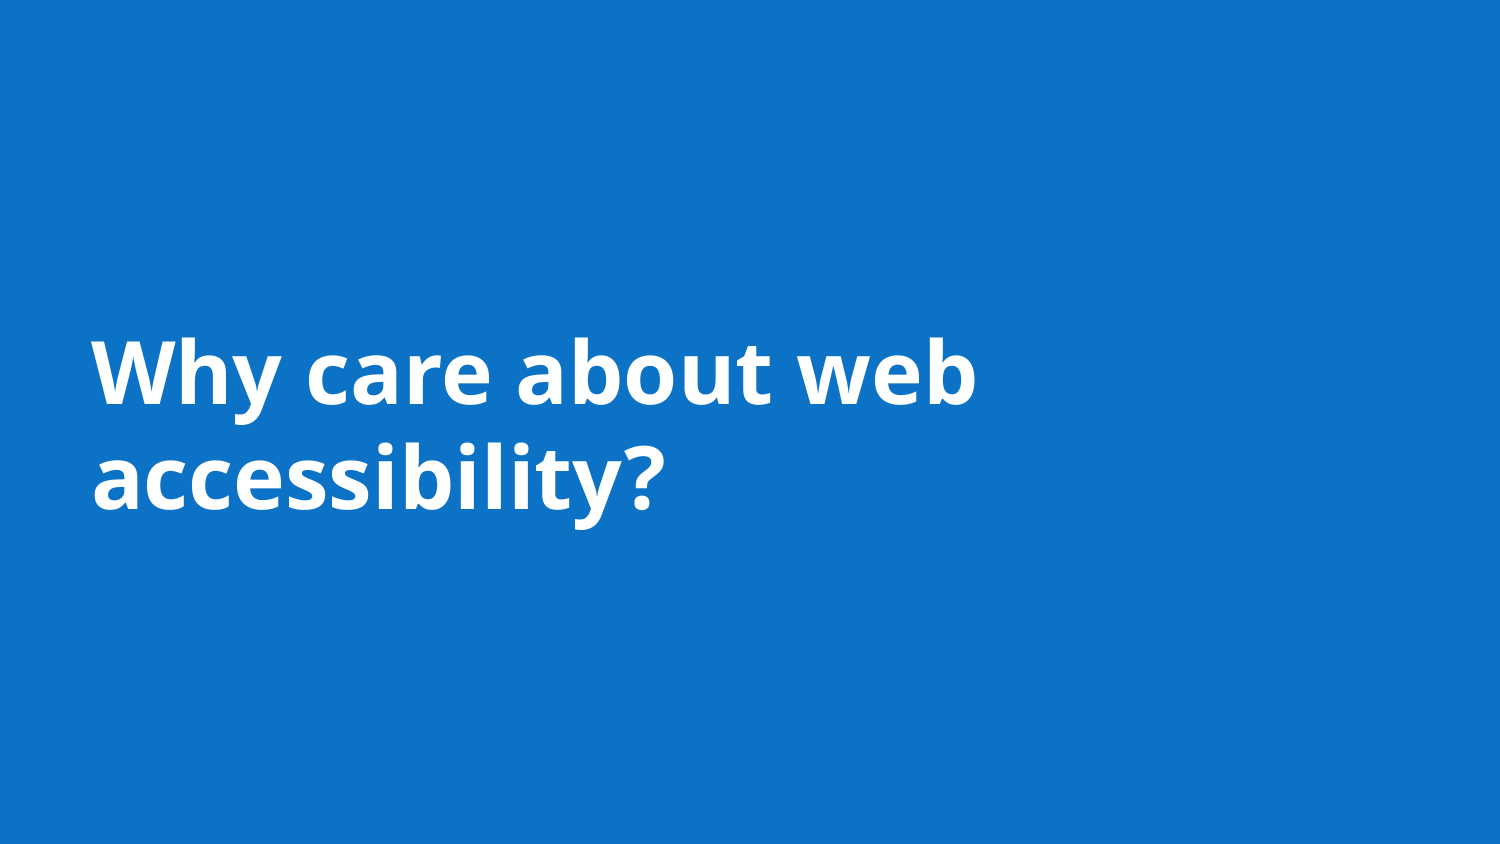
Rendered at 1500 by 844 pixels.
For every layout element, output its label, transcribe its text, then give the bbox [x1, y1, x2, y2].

title Why care about web accessibility? [76, 63, 1437, 780]
